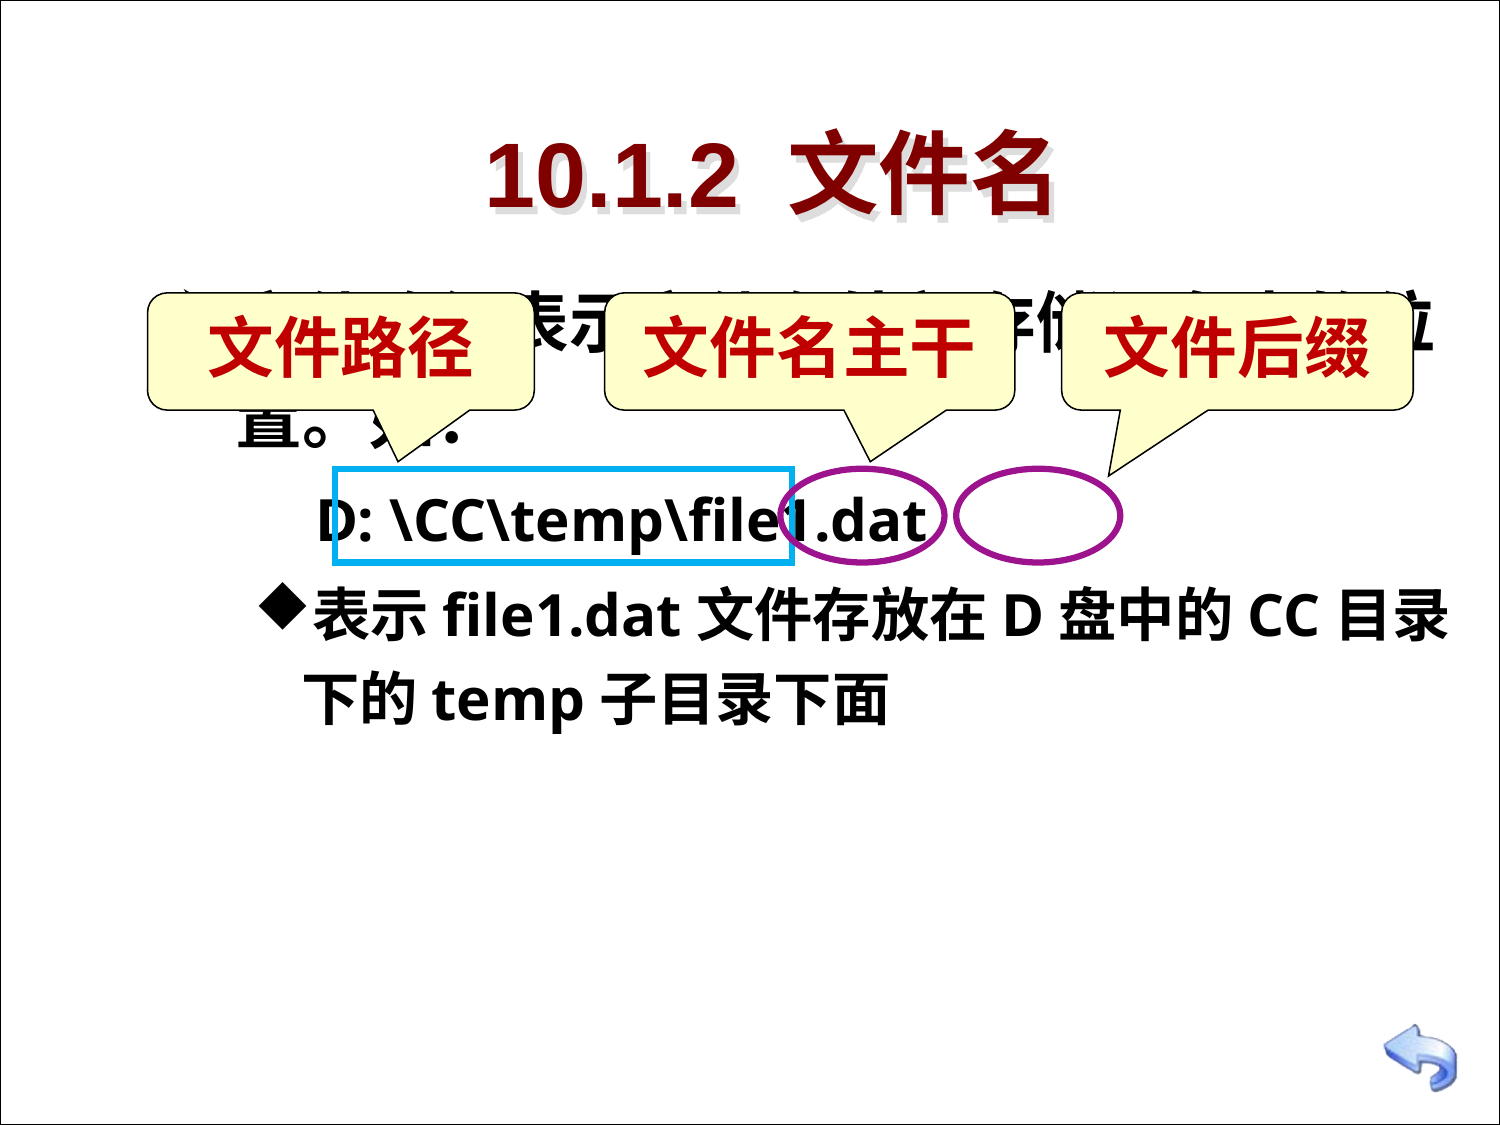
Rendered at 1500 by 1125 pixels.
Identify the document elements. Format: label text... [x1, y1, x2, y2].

picture [1382, 1019, 1461, 1097]
text_box [335, 468, 793, 563]
text_box [956, 468, 1121, 563]
text_box 文件名主干 [604, 292, 1015, 462]
list 文件路径表示文件在外部存储设备中的位置。如： D: \CC\temp\file1.dat 表示file1.dat文件存放在D盘中的CC目录下的temp子目录下面 [164, 257, 1500, 797]
text_box 文件路径 [147, 292, 535, 462]
title 10.1.2 文件名 [46, 108, 1500, 235]
text_box [780, 468, 945, 563]
text_box 文件后缀 [1061, 292, 1414, 477]
